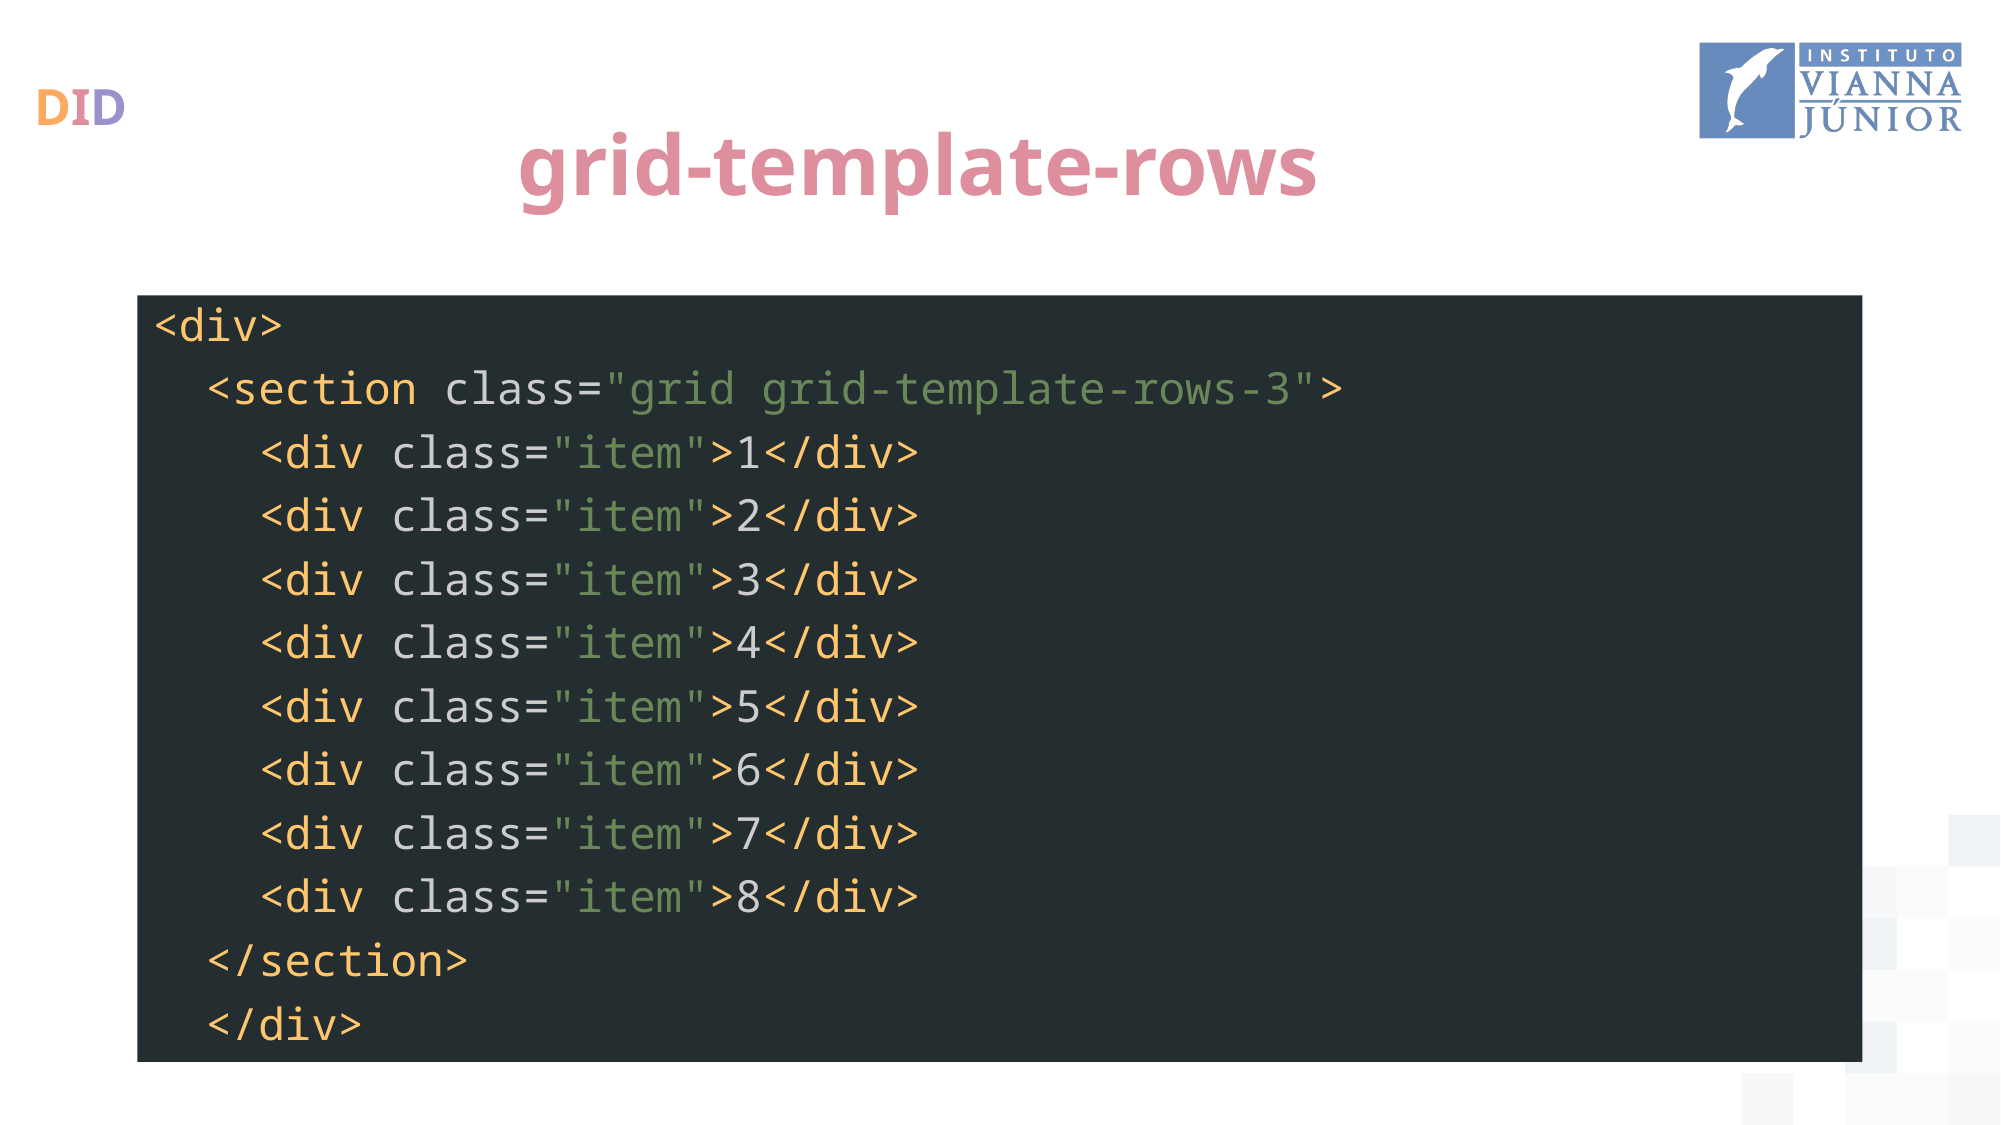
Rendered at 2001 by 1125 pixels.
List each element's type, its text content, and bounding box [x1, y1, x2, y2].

picture [1695, 38, 1966, 143]
title grid-template-rows [137, 59, 1700, 278]
list <div> <section class="grid grid-template-rows-3"> <div class="item">1</div> <div class="item">2</div> <div class="item">3</div> <div class="item">4</div> <div class="item">5</div> <div class="item">6</div> <div class="item">7</div> <div class="item">8</div> </section> </div> [137, 295, 1863, 1062]
